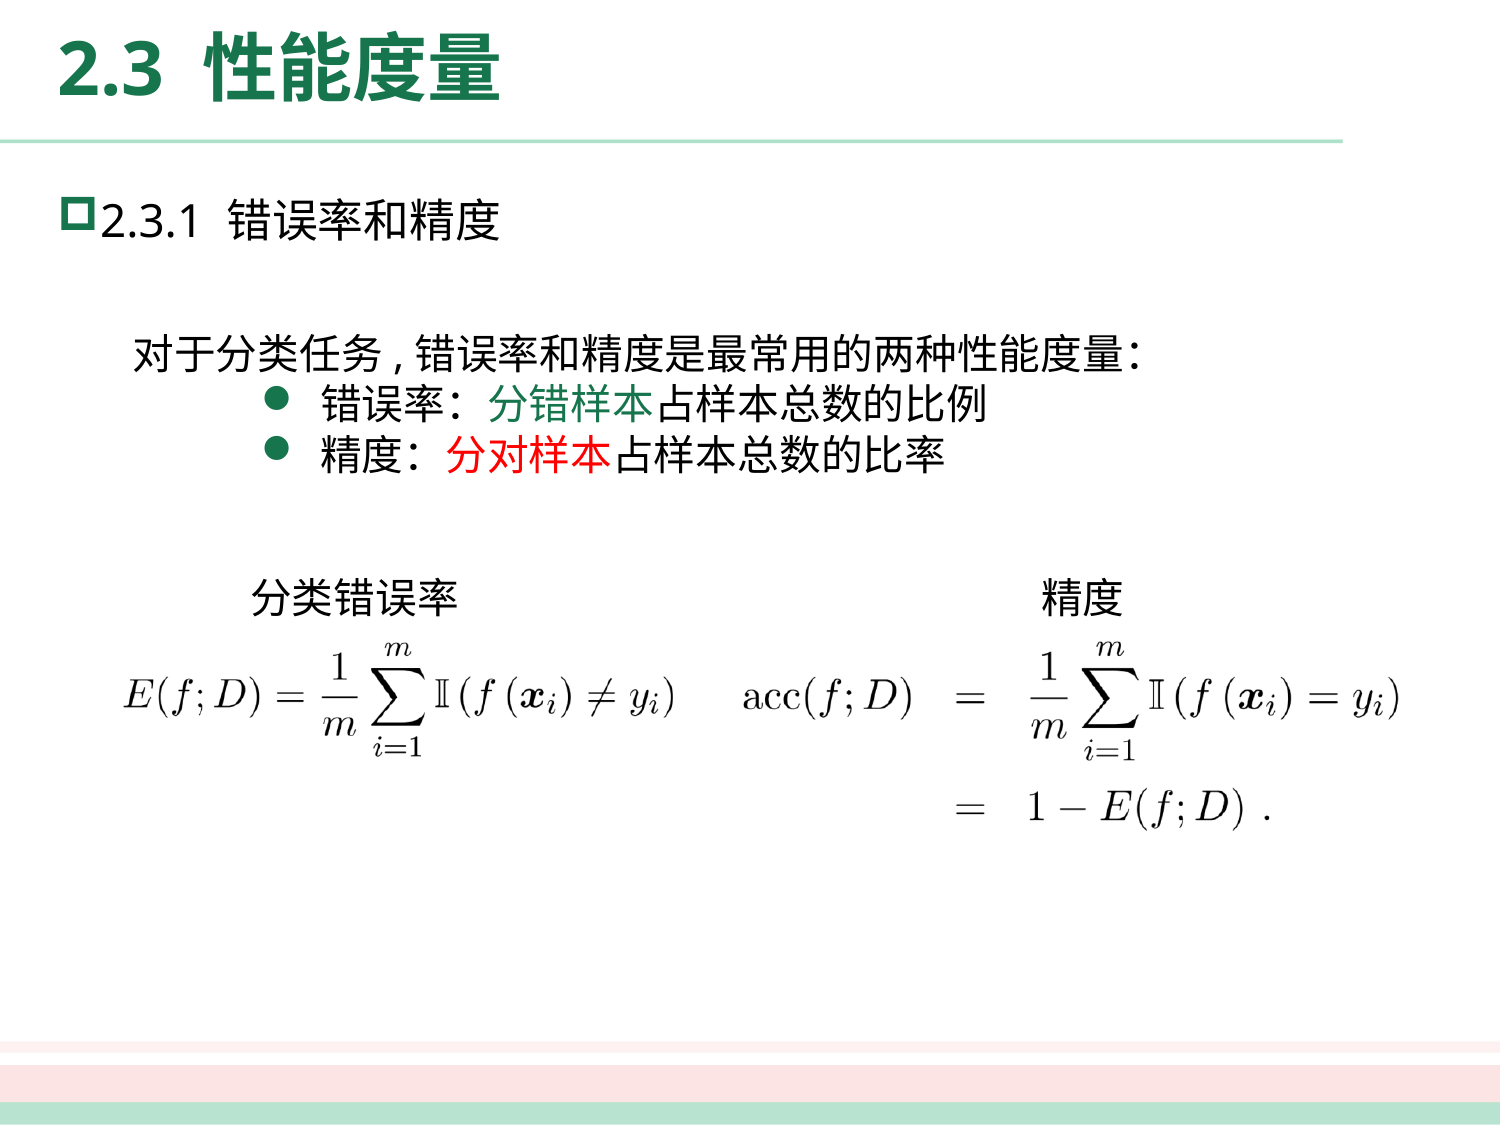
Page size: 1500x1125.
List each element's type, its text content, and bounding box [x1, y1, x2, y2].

list 2.3.1 错误率和精度 [42, 190, 1457, 999]
picture [0, 0, 1500, 1125]
text_box 分类错误率 [235, 564, 505, 630]
text_box 对于分类任务,错误率和精度是最常用的两种性能度量： 错误率：分错样本占样本总数的比例 精度：分对样本占样本总数的比率 [117, 320, 1262, 518]
text_box 精度 [1026, 564, 1196, 630]
title 2.3 性能度量 [42, 7, 1337, 135]
